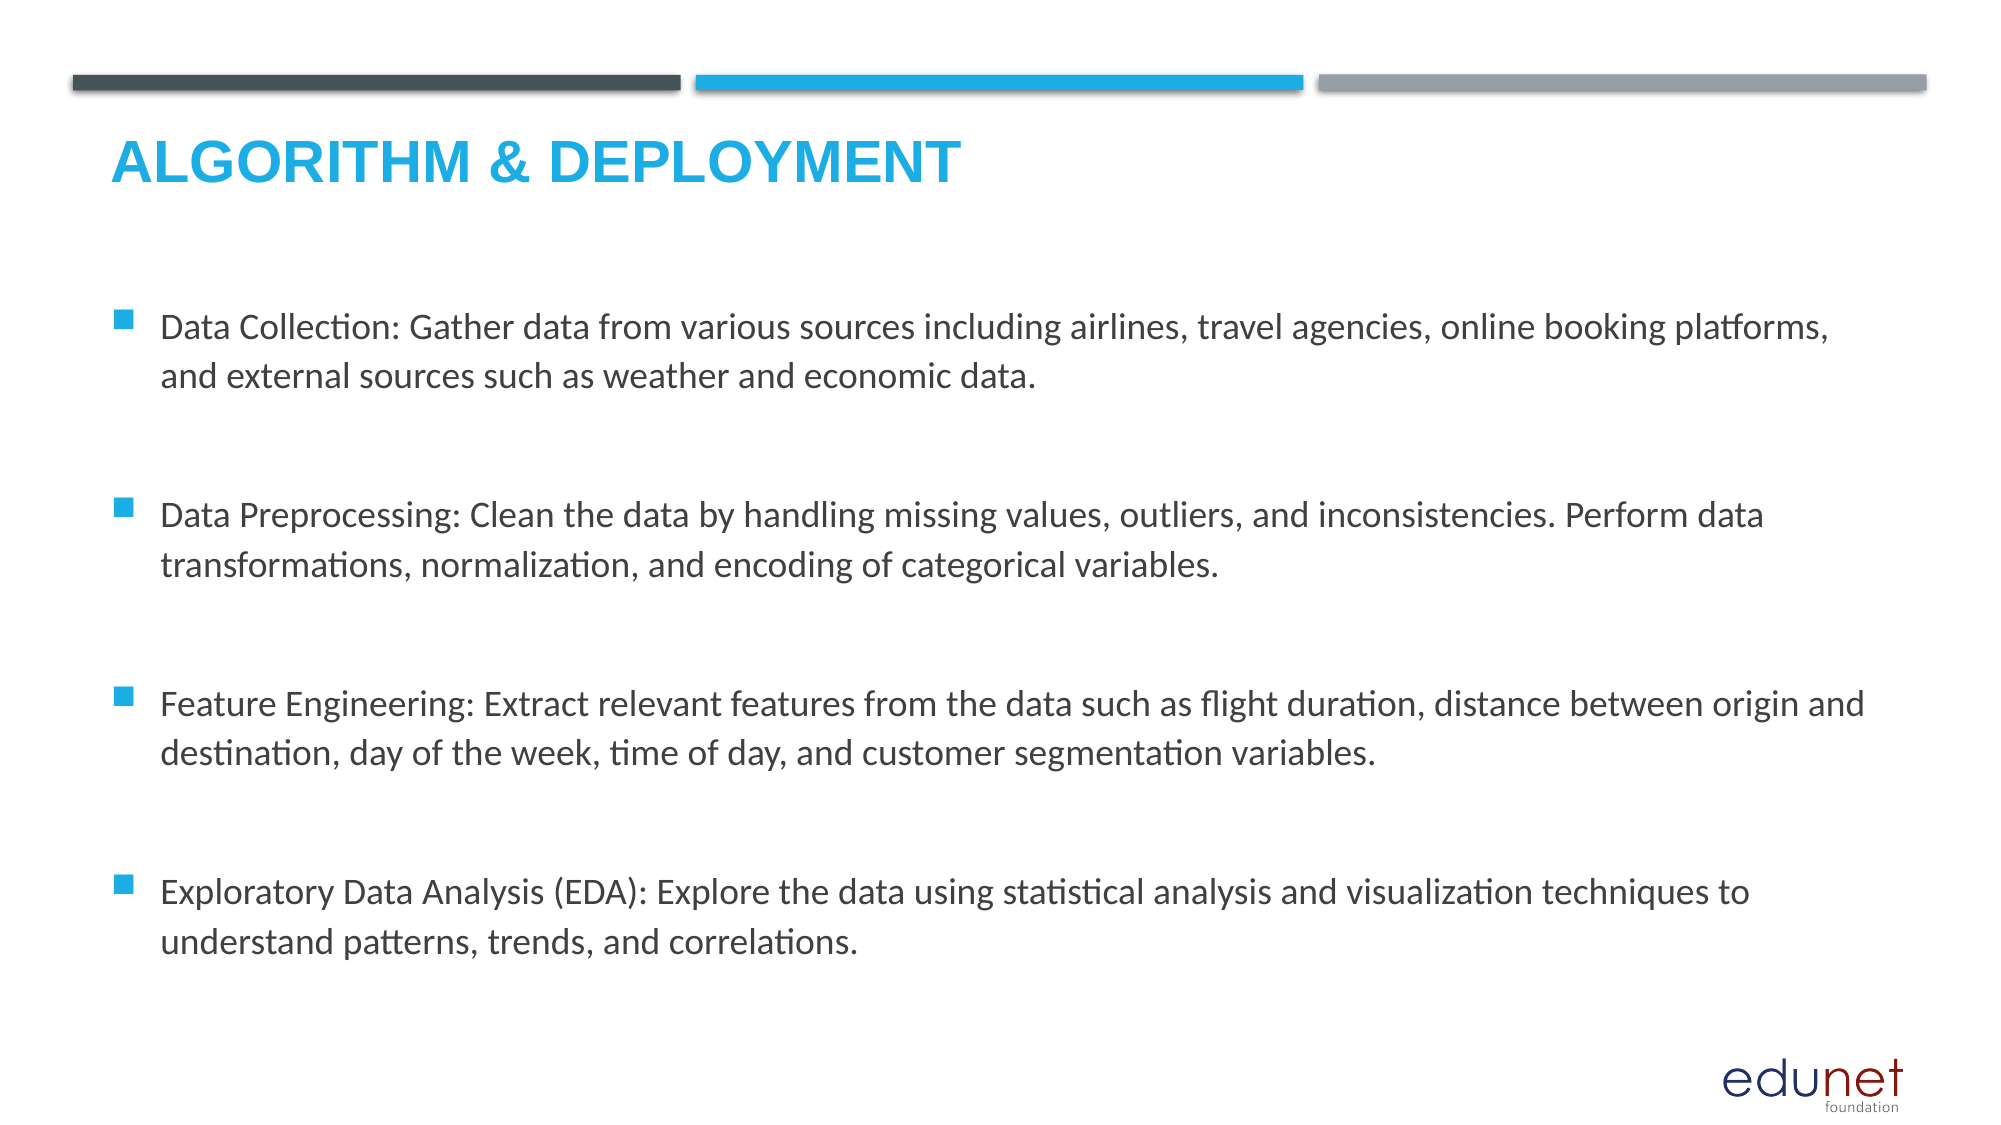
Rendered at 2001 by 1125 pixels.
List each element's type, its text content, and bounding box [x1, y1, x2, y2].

list Data Collection: Gather data from various sources including airlines, travel agencies, online booking platforms, and external sources such as weather and economic data. Data Preprocessing: Clean the data by handling missing values, outliers, and inconsistencies. Perform data transformations, normalization, and encoding of categorical variables. Feature Engineering: Extract relevant features from the data such as flight duration, distance between origin and destination, day of the week, time of day, and customer segmentation variables. Exploratory Data Analysis (EDA): Explore the data using statistical analysis and visualization techniques to understand patterns, trends, and correlations. [95, 213, 1905, 981]
picture [1719, 1056, 1905, 1116]
title Algorithm & Deployment [95, 115, 1905, 203]
